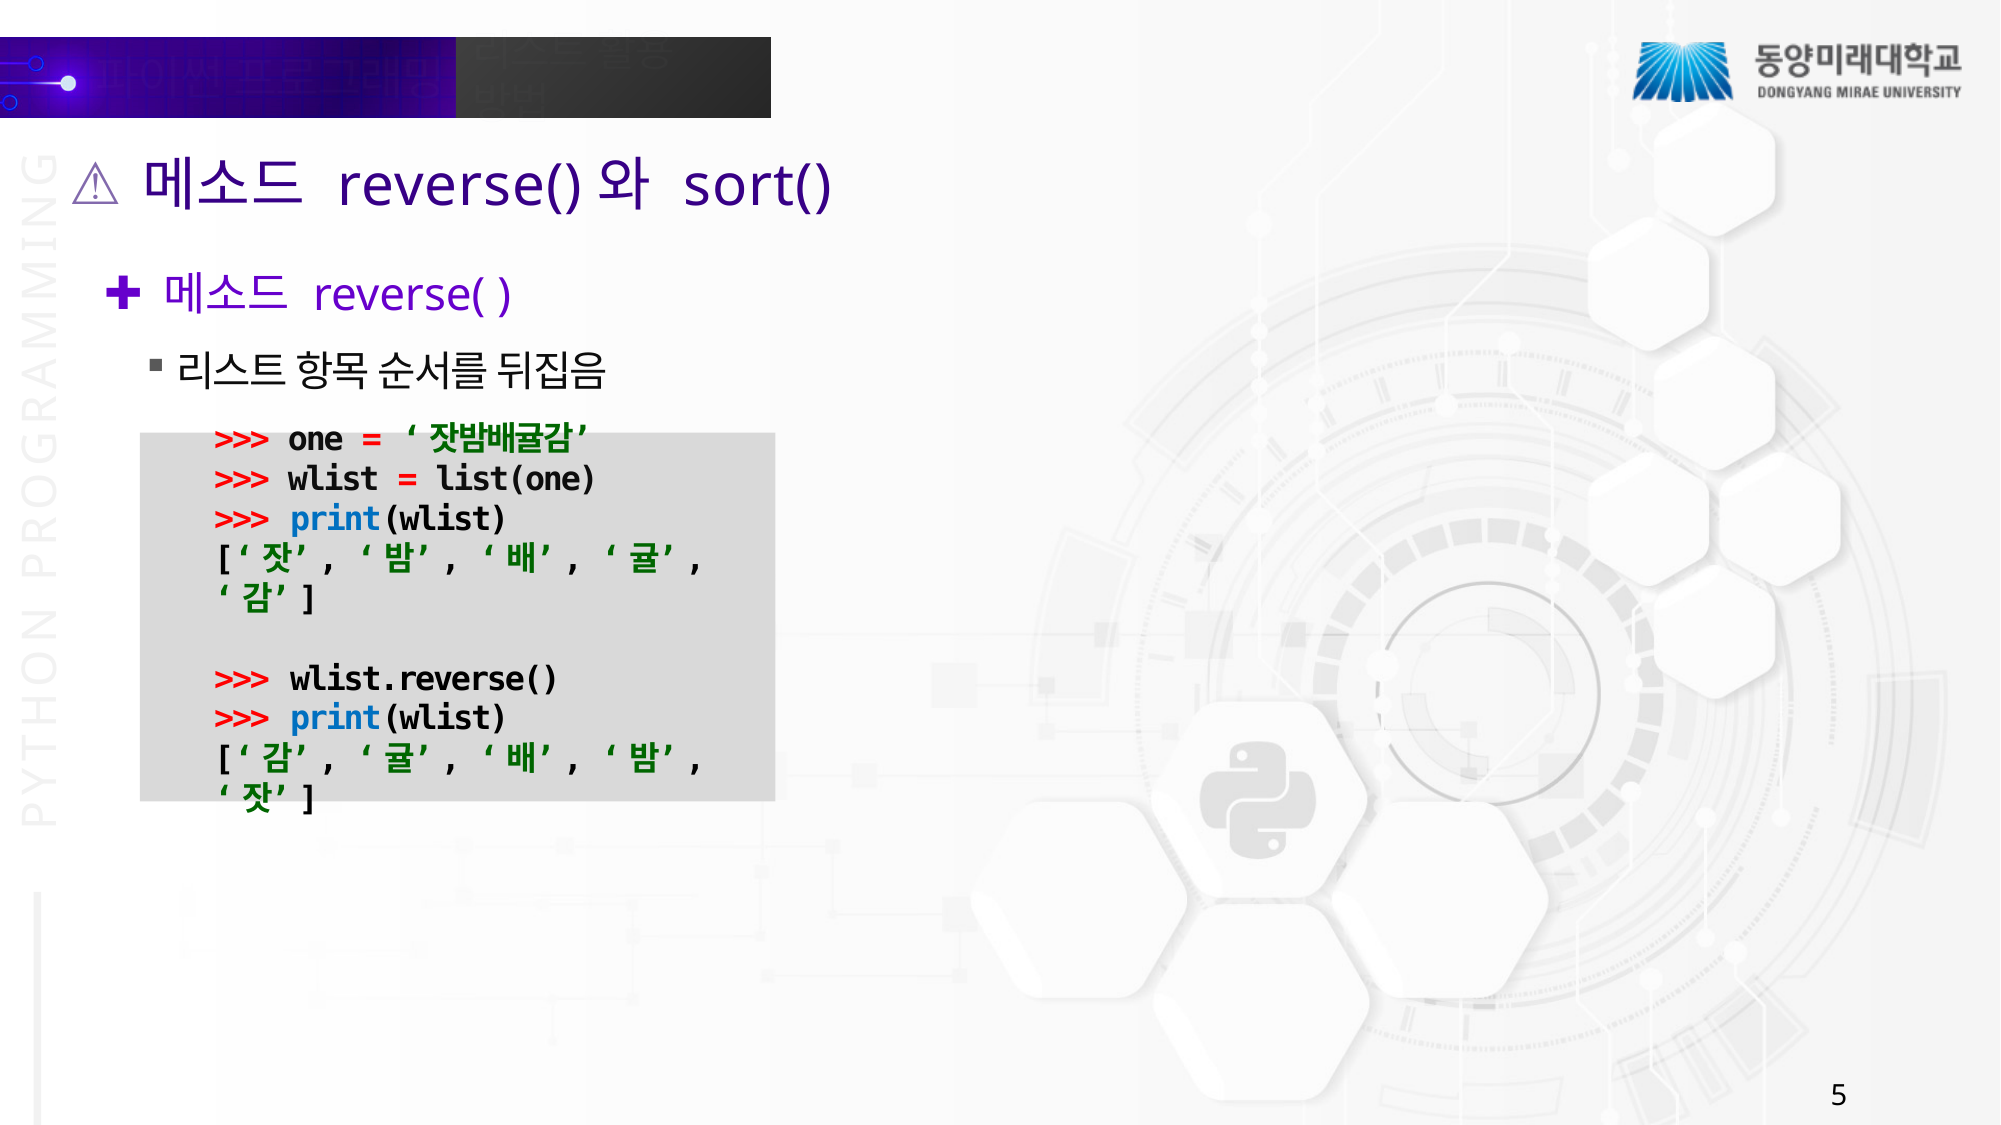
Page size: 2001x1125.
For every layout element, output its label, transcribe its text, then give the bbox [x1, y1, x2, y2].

text_box 메소드 reverse()와 sort() [54, 140, 1390, 225]
text_box 메소드 reverse( ) [89, 233, 1252, 328]
text_box 리스트 항목 순서를 뒤집음 [131, 329, 1385, 403]
picture [0, 0, 2001, 1125]
text_box >>> one = ‘잣밤배귤감’ >>> wlist = list(one) >>> print(wlist) [‘잣’, ‘밤’, ‘배’, ‘귤’, ‘감’] >>> wlist.reverse() >>> print(wlist) [‘감’, ‘귤’, ‘배’, ‘밤’, ‘잣’] [139, 431, 776, 802]
slide_number 5 [1412, 1066, 1863, 1125]
